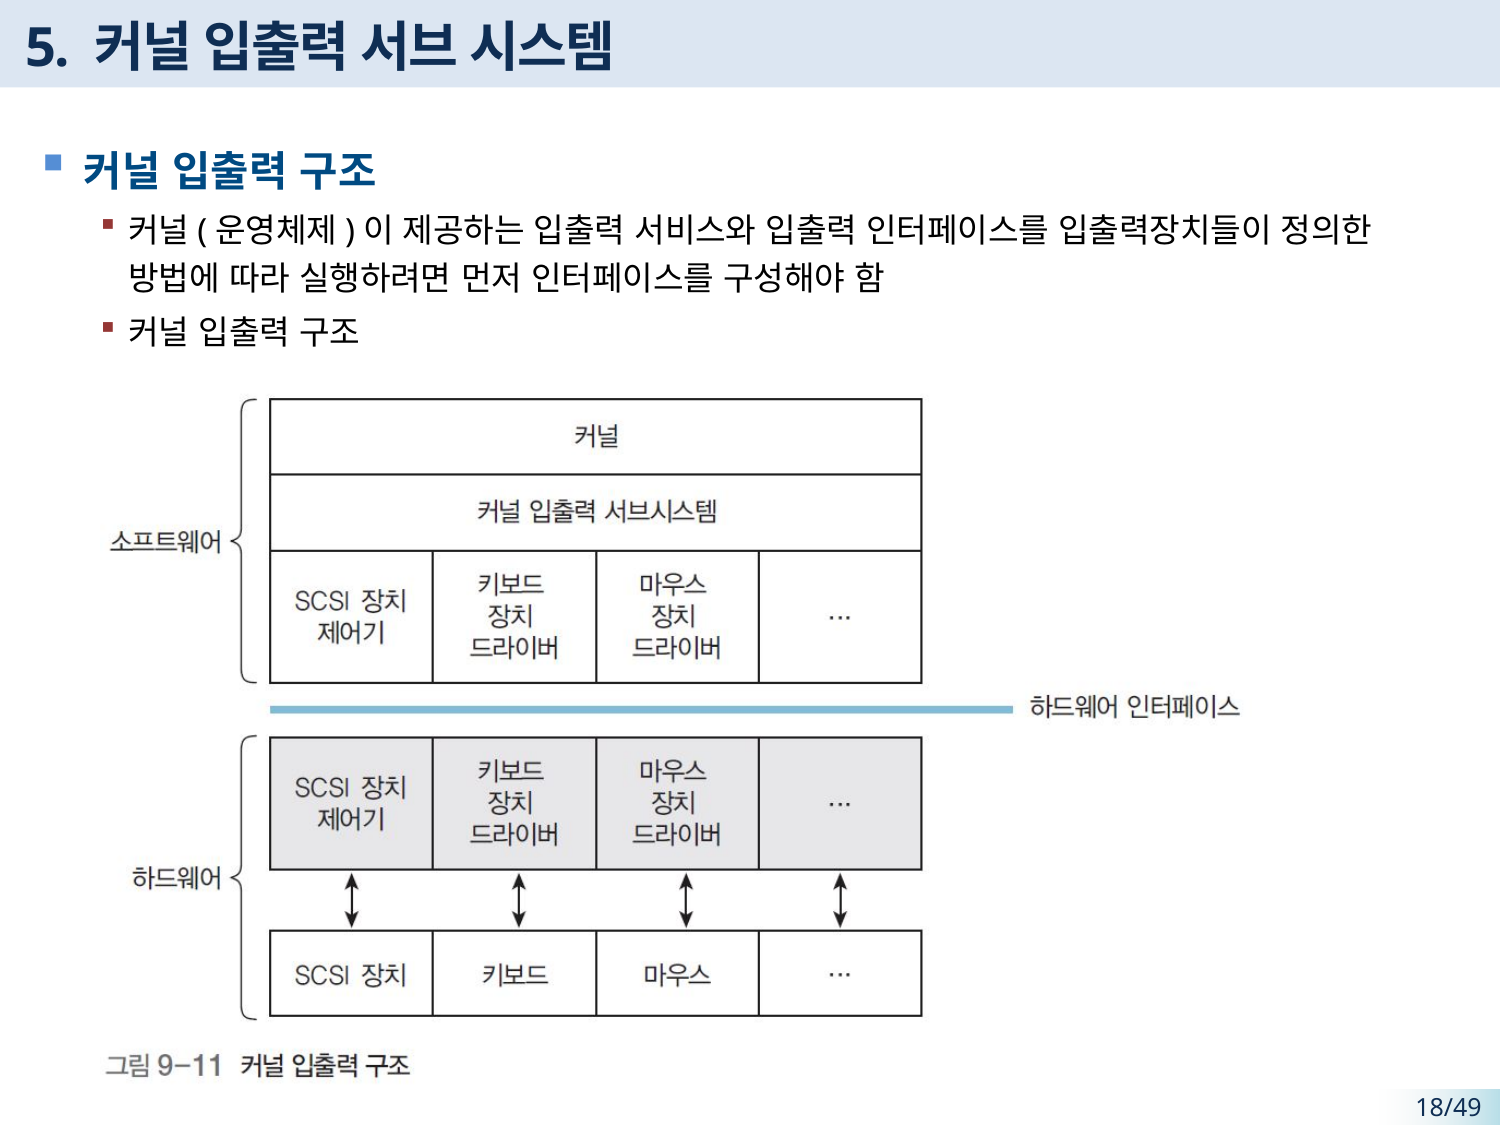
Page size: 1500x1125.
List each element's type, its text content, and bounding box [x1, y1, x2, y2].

picture [100, 385, 1253, 1089]
list 커널 입출력 구조 커널(운영체제)이 제공하는 입출력 서비스와 입출력 인터페이스를 입출력장치들이 정의한 방법에 따라 실행하려면 먼저 인터페이스를 구성해야 함 커널 입출력 구조 [10, 126, 1481, 1057]
title 5. 커널 입출력 서브 시스템 [10, 5, 1288, 84]
